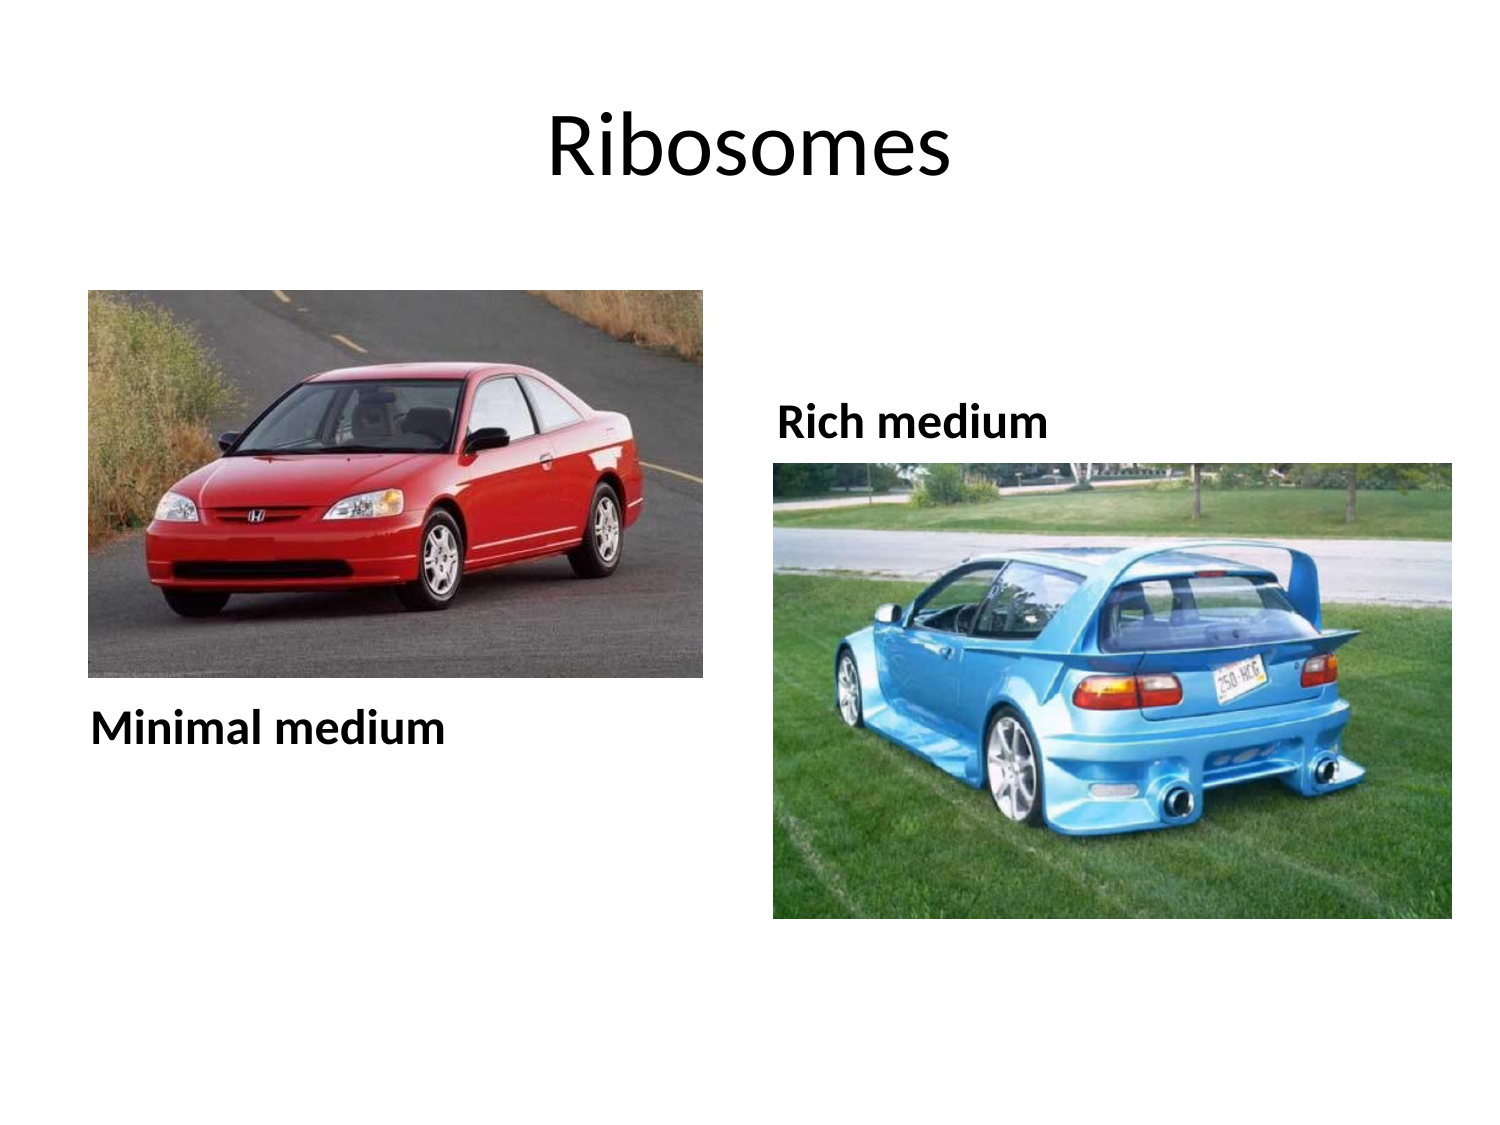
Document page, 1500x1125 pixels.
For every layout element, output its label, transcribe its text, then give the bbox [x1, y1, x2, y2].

title Ribosomes [75, 45, 1425, 233]
picture [88, 290, 703, 678]
list Rich medium [761, 351, 1425, 457]
list Minimal medium [75, 656, 738, 762]
picture [773, 463, 1452, 920]
